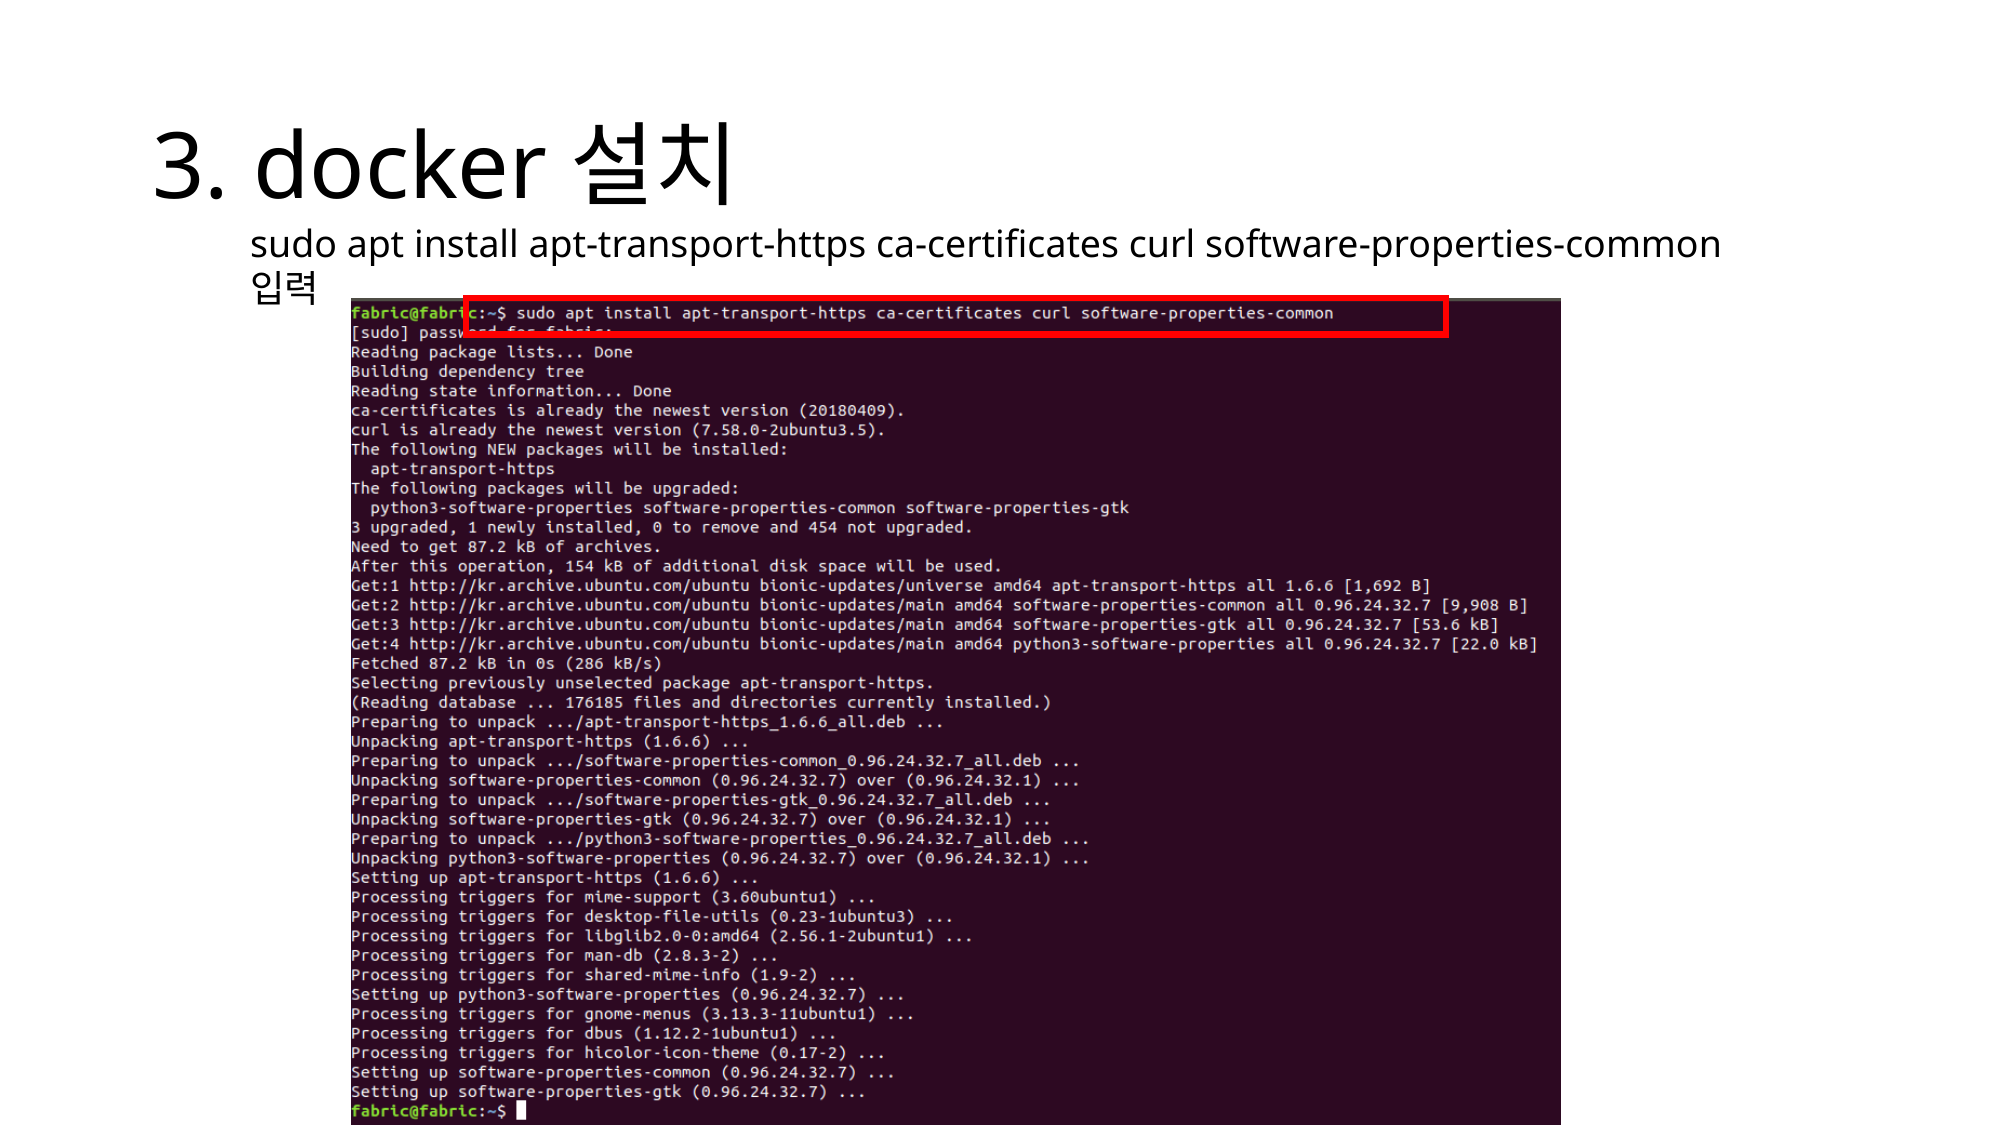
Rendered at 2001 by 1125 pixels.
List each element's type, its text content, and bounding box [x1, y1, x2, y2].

text_box sudo apt install apt-transport-https ca-certificates curl software-properties-common 입력 [235, 212, 1863, 318]
picture [351, 298, 1561, 1125]
title 3. docker설치 [137, 59, 1863, 278]
